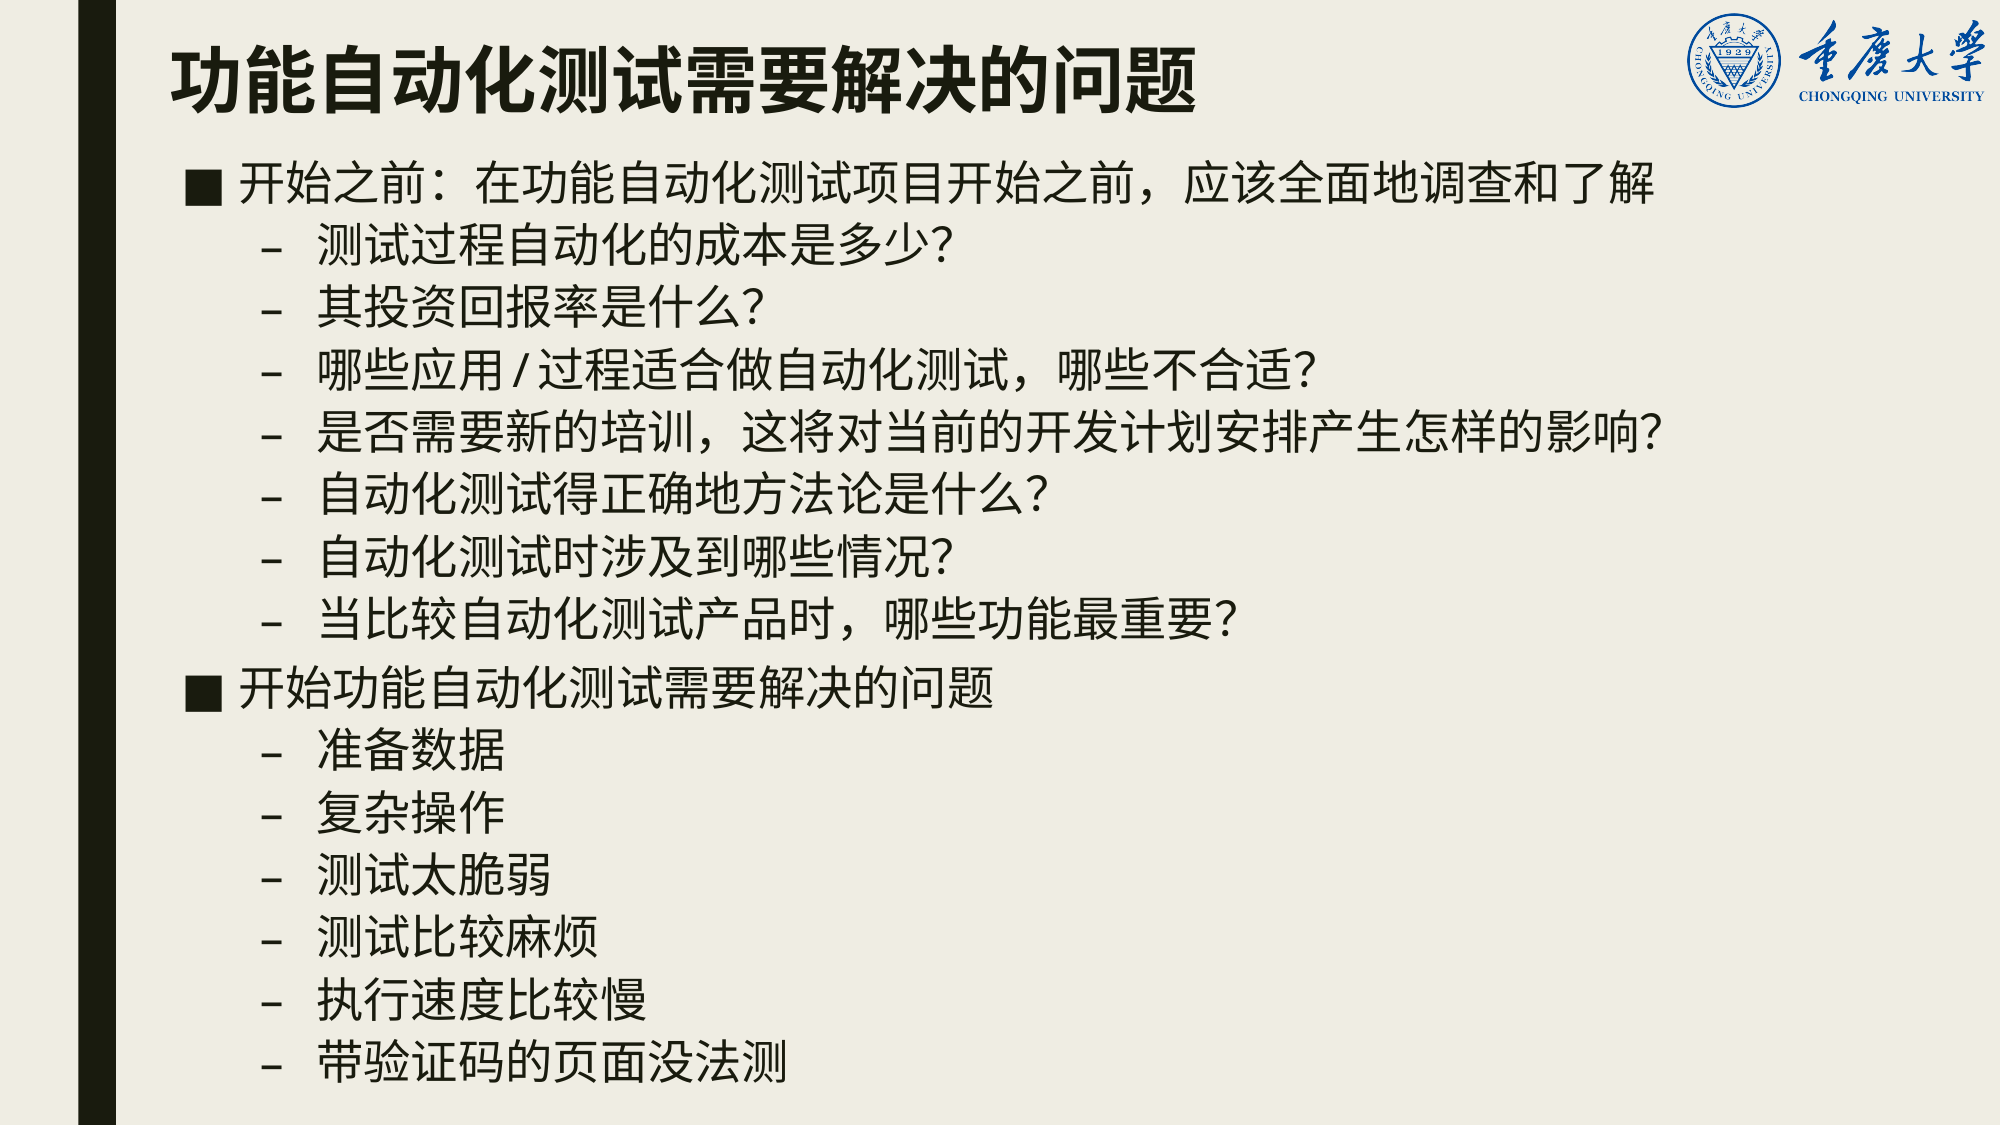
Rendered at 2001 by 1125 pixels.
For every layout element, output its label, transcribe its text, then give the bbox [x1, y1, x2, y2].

list 开始之前：在功能自动化测试项目开始之前，应该全面地调查和了解 测试过程自动化的成本是多少？ 其投资回报率是什么？ 哪些应用/过程适合做自动化测试，哪些不合适？ 是否需要新的培训，这将对当前的开发计划安排产生怎样的影响？ 自动化测试得正确地方法论是什么？ 自动化测试时涉及到哪些情况？ 当比较自动化测试产品时，哪些功能最重要？ 开始功能自动化测试需要解决的问题 准备数据 复杂操作 测试太脆弱 测试比较麻烦 执行速度比较慢 带验证码的页面没法测 [166, 149, 1876, 1111]
picture [1687, 13, 1985, 108]
title 功能自动化测试需要解决的问题 [154, 37, 1730, 132]
